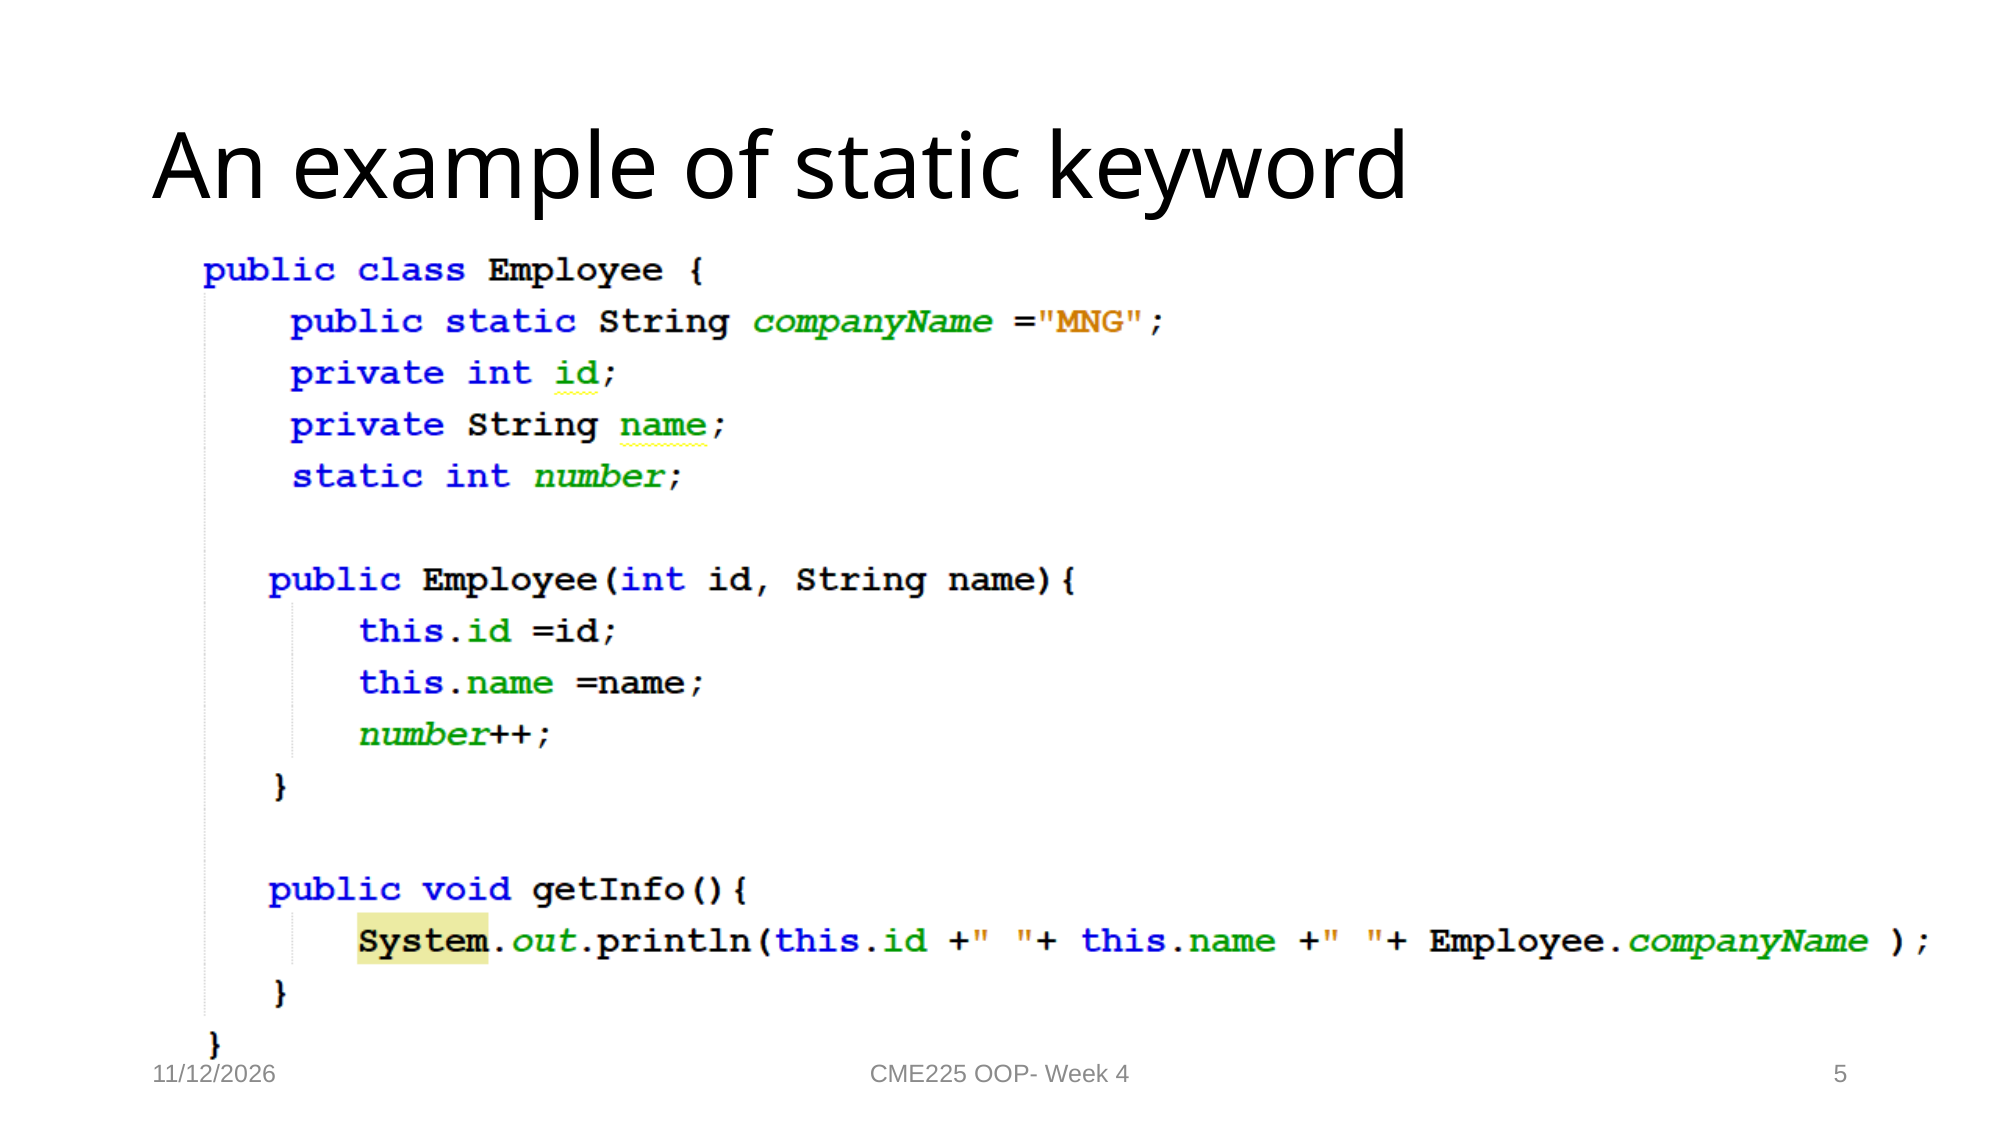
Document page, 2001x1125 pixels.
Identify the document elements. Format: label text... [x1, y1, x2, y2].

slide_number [137, 1042, 588, 1103]
slide_number 5 [1412, 1063, 1863, 1103]
picture [187, 237, 1938, 1063]
footer CME225 OOP- Week 4 [662, 1063, 1338, 1103]
title An example of static keyword [137, 59, 1863, 278]
